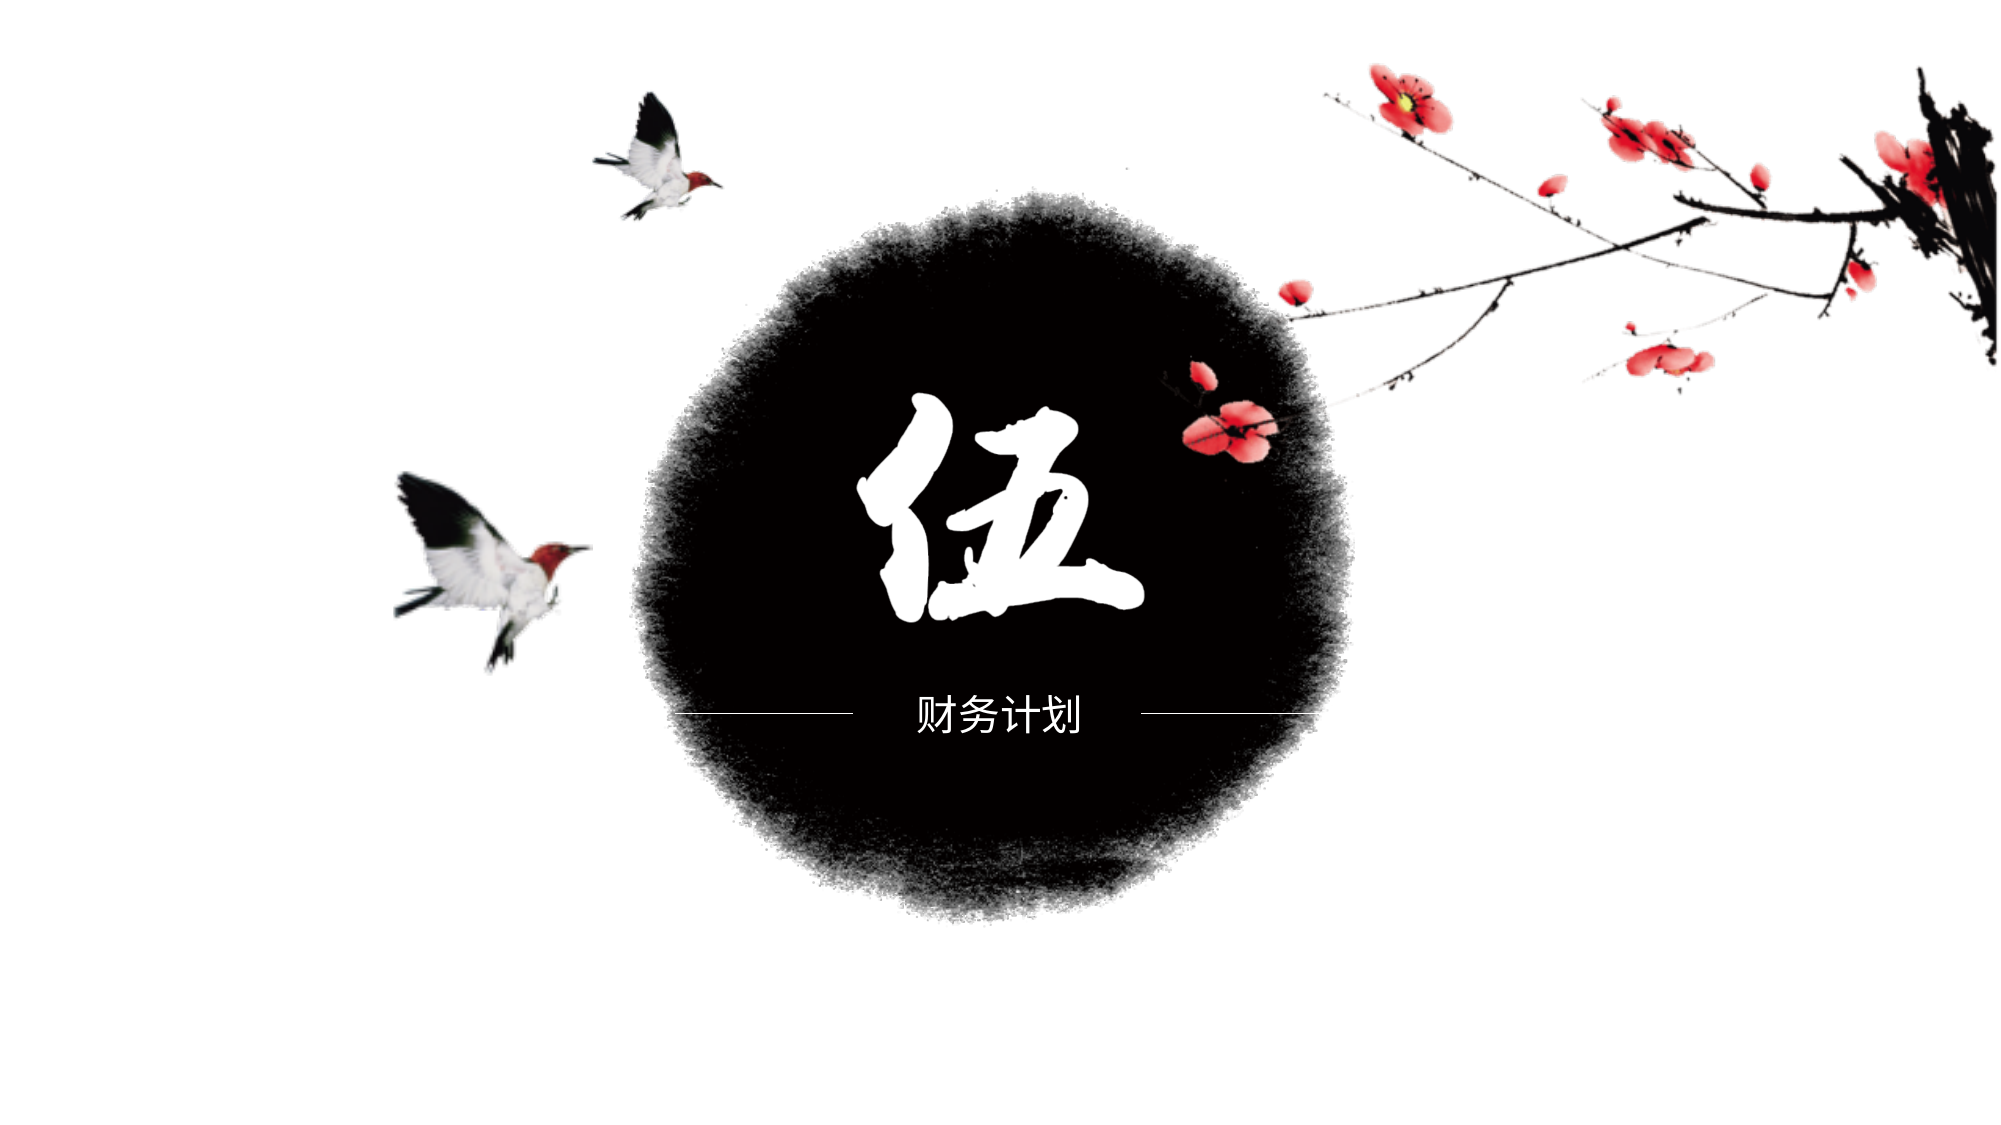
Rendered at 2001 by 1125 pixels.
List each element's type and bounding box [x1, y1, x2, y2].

picture [820, 48, 2000, 672]
text_box [830, 162, 1062, 308]
picture [393, 363, 593, 762]
picture [520, 26, 829, 300]
text_box [597, 308, 1355, 929]
